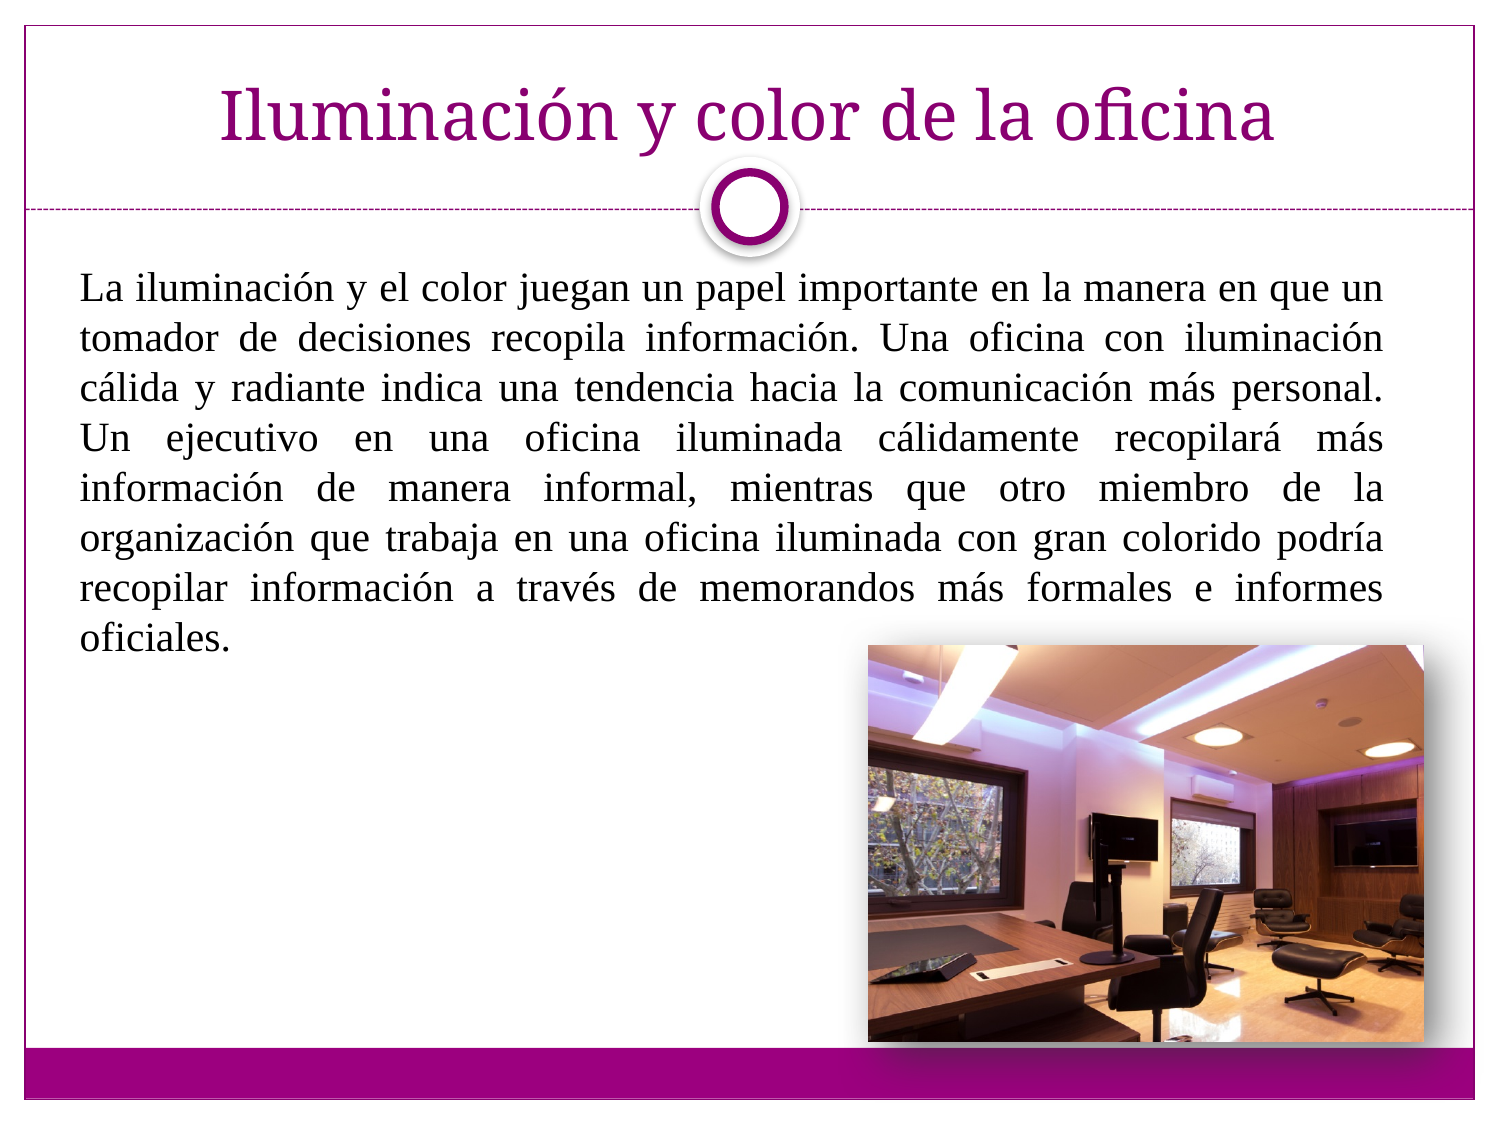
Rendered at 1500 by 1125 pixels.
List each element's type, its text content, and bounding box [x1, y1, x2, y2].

text_box La iluminación y el color juegan un papel importante en la manera en que un tomador de decisiones recopila información. Una oficina con iluminación cálida y radiante indica una tendencia hacia la comunicación más personal. Un ejecutivo en una oficina iluminada cálidamente recopilará más información de manera informal, mientras que otro miembro de la organización que trabaja en una oficina iluminada con gran colorido podría recopilar información a través de memorandos más formales e informes oficiales. [64, 252, 1400, 668]
picture [867, 644, 1424, 1043]
title Iluminación y color de la oficina [49, 37, 1450, 162]
